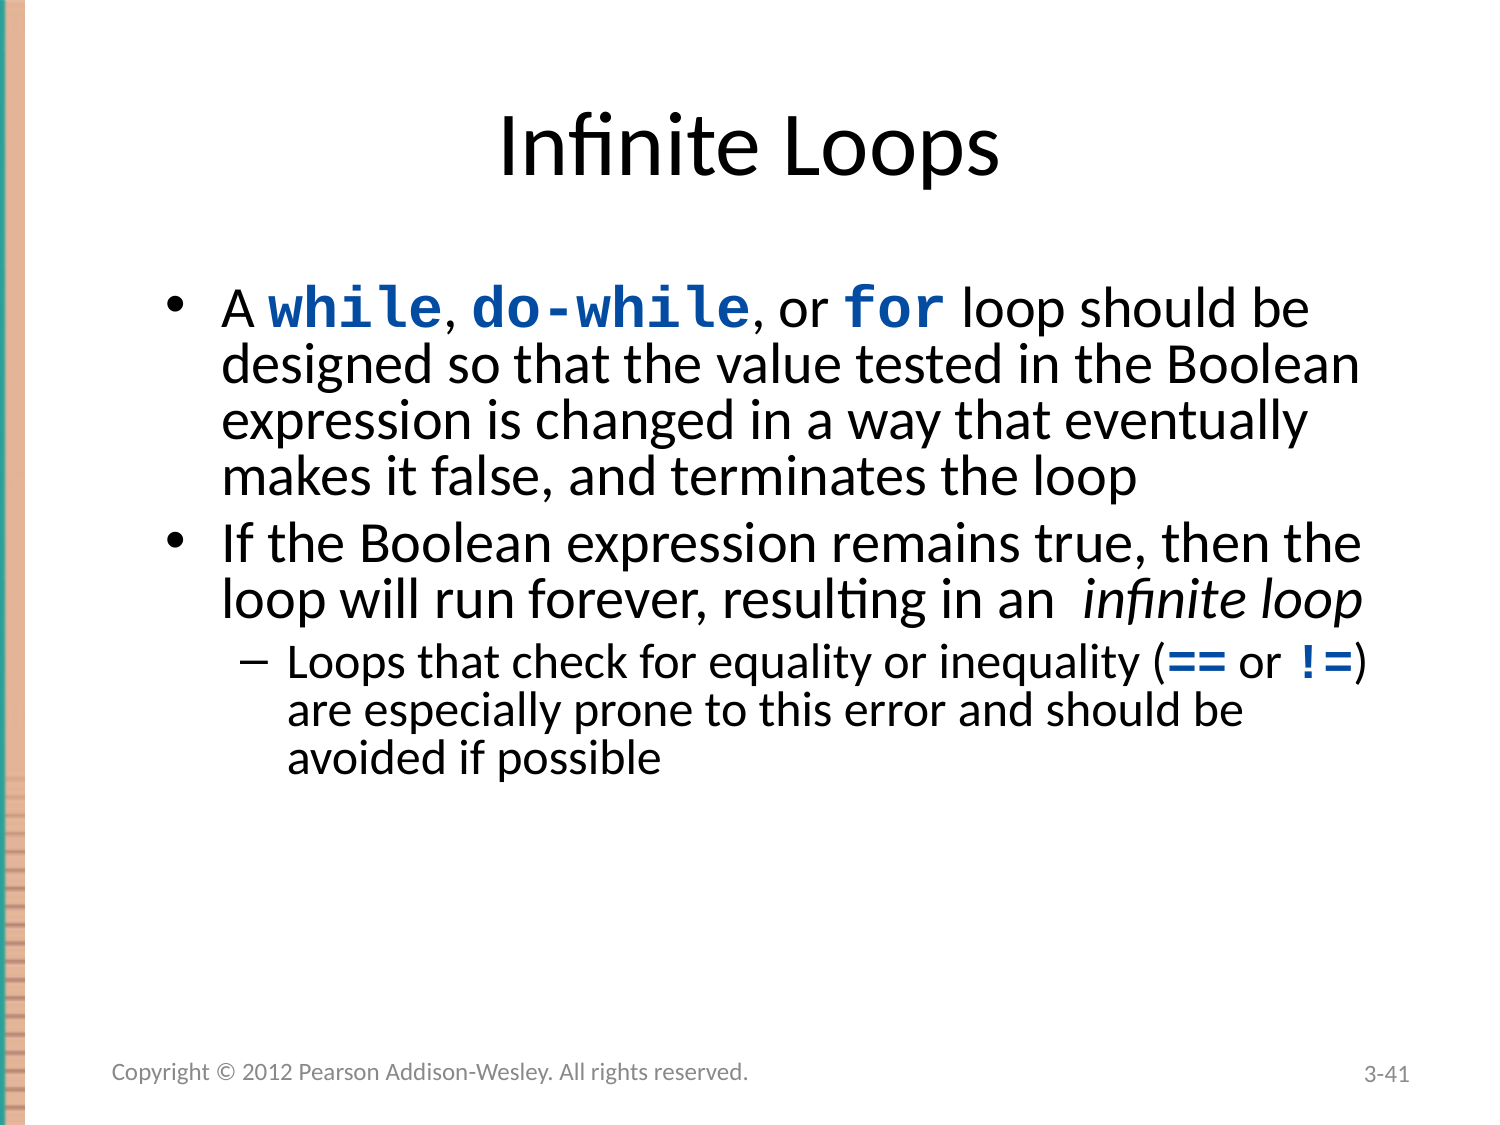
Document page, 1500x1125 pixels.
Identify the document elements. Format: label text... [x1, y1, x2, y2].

title Infinite Loops [74, 44, 1426, 233]
picture [0, 0, 25, 1125]
footer Copyright © 2012 Pearson Addison-Wesley. All rights reserved. [75, 1040, 788, 1100]
list A while, do-while, or for loop should be designed so that the value tested in the Boolean expression is changed in a way that eventually makes it false, and terminates the loop If the Boolean expression remains true, then the loop will run forever, resulting in an infinite loop Loops that check for equality or inequality (== or !=) are especially prone to this error and should be avoided if possible [149, 274, 1429, 938]
slide_number 3-41 [1074, 1042, 1425, 1103]
